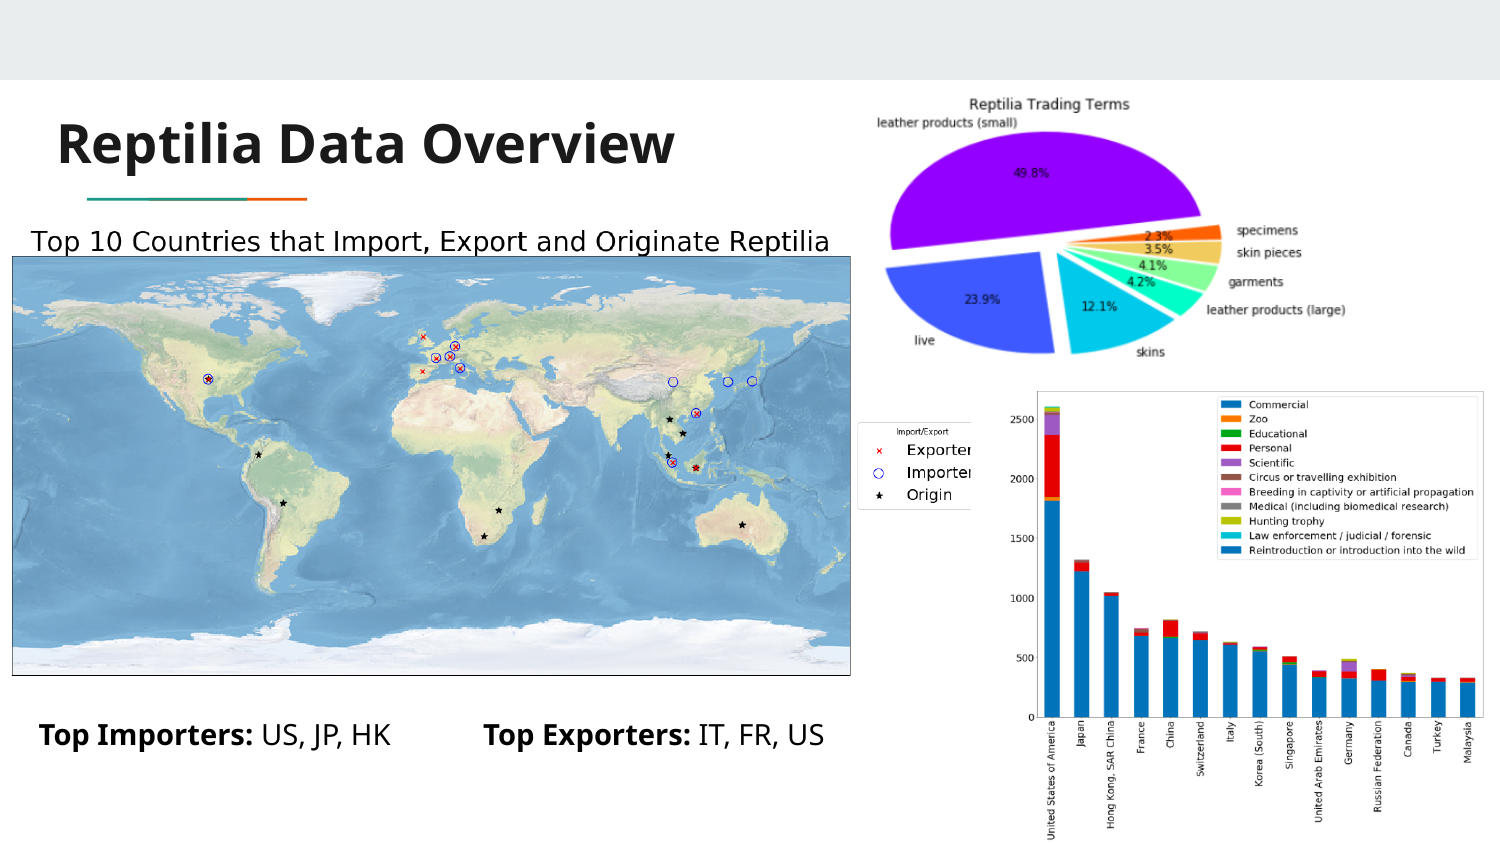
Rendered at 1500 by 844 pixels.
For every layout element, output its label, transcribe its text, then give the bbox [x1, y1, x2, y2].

text_box Top Importers: US, JP, HK [23, 701, 468, 753]
text_box Top Exporters: IT, FR, US [468, 701, 961, 767]
picture [2, 95, 1357, 687]
picture [999, 391, 1500, 844]
title Reptilia Data Overview [41, 94, 869, 183]
